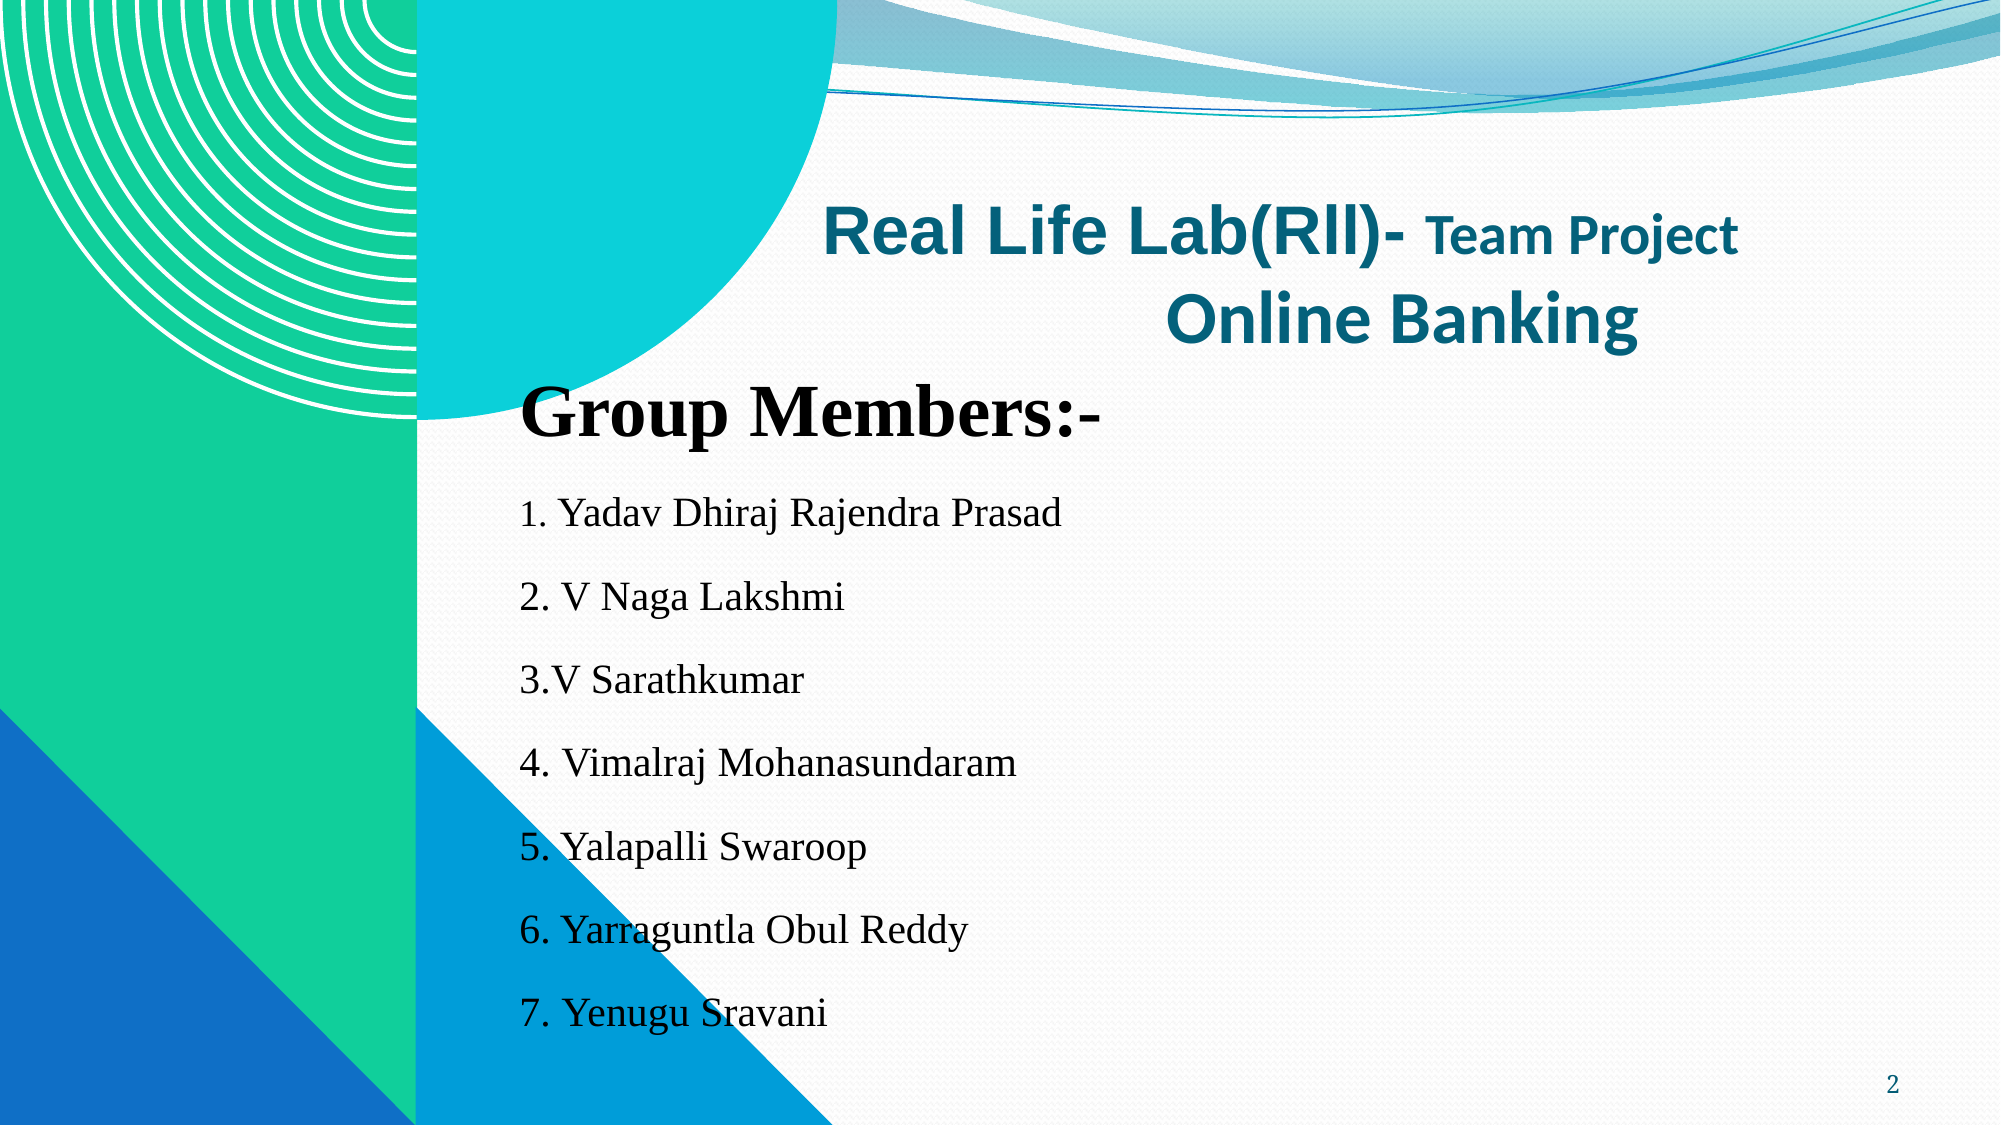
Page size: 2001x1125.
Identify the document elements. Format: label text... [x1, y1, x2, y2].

list Group Members:- 1. Yadav Dhiraj Rajendra Prasad 2. V Naga Lakshmi 3.V Sarathkumar 4. Vimalraj Mohanasundaram 5. Yalapalli Swaroop 6. Yarraguntla Obul Reddy 7. Yenugu Sravani [519, 361, 1675, 1043]
slide_number 2 [1733, 1042, 1900, 1103]
title Real Life Lab(Rll)- Team Project Online Banking [822, 155, 1940, 499]
